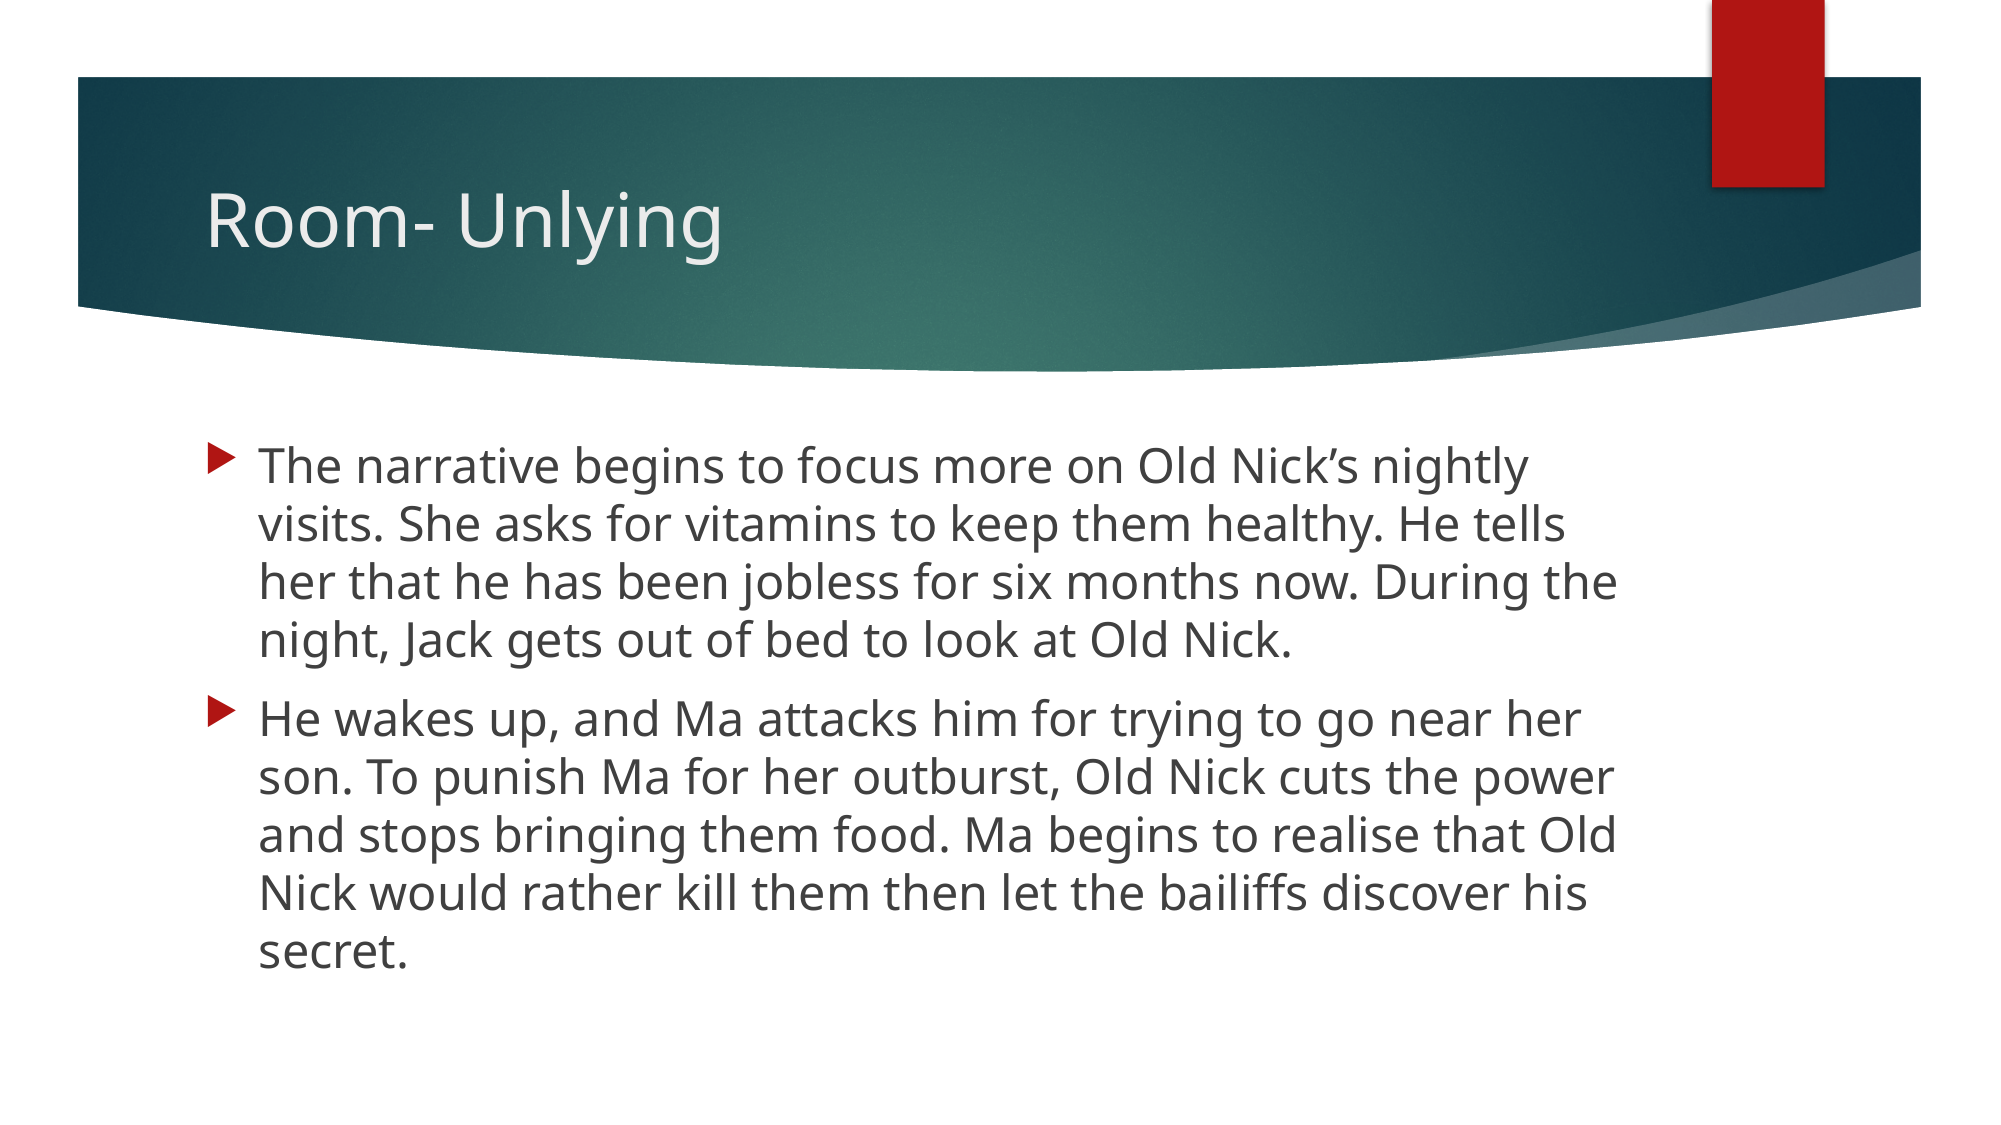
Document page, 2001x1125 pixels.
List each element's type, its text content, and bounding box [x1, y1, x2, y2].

title Room- Unlying [189, 159, 1638, 276]
list The narrative begins to focus more on Old Nick’s nightly visits. She asks for vitamins to keep them healthy. He tells her that he has been jobless for six months now. During the night, Jack gets out of bed to look at Old Nick. He wakes up, and Ma attacks him for trying to go near her son. To punish Ma for her outburst, Old Nick cuts the power and stops bringing them food. Ma begins to realise that Old Nick would rather kill them then let the bailiffs discover his secret. [189, 427, 1638, 988]
